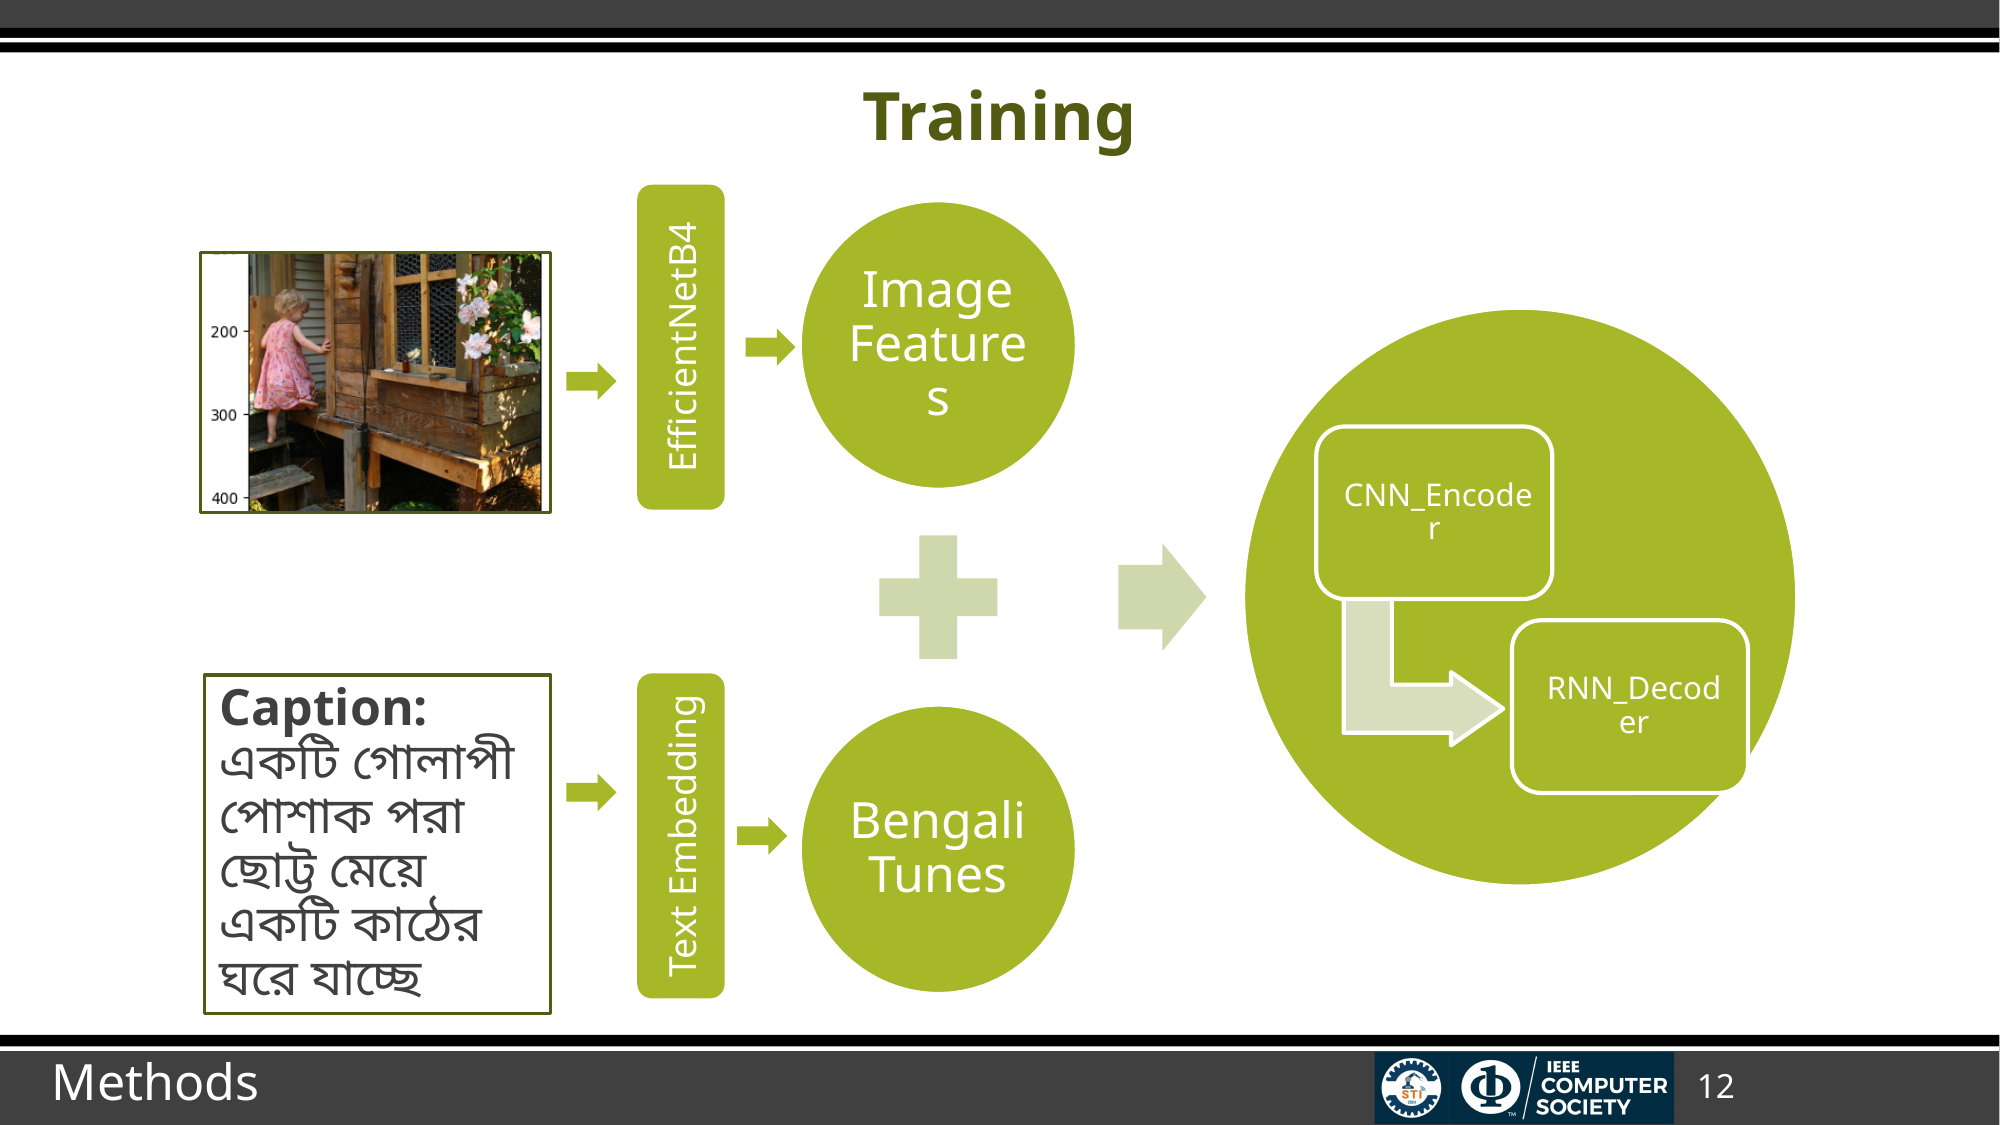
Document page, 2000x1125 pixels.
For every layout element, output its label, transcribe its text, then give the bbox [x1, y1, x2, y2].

title Training [249, 50, 1750, 163]
text_box [743, 335, 758, 359]
text_box Methods [37, 1049, 625, 1119]
text_box Caption: একটি গোলাপী পোশাক পরা ছোট্ট মেয়ে একটি কাঠের ঘরে যাচ্ছে [204, 674, 551, 1014]
text_box [199, 251, 553, 515]
slide_number 12 [1686, 1069, 1750, 1107]
text_box Text Embedding [635, 671, 727, 1001]
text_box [761, 199, 1884, 995]
text_box [735, 824, 758, 848]
text_box EfficientNetB4 [635, 182, 727, 512]
text_box [564, 771, 619, 814]
text_box [564, 360, 619, 402]
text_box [1374, 1051, 1675, 1125]
